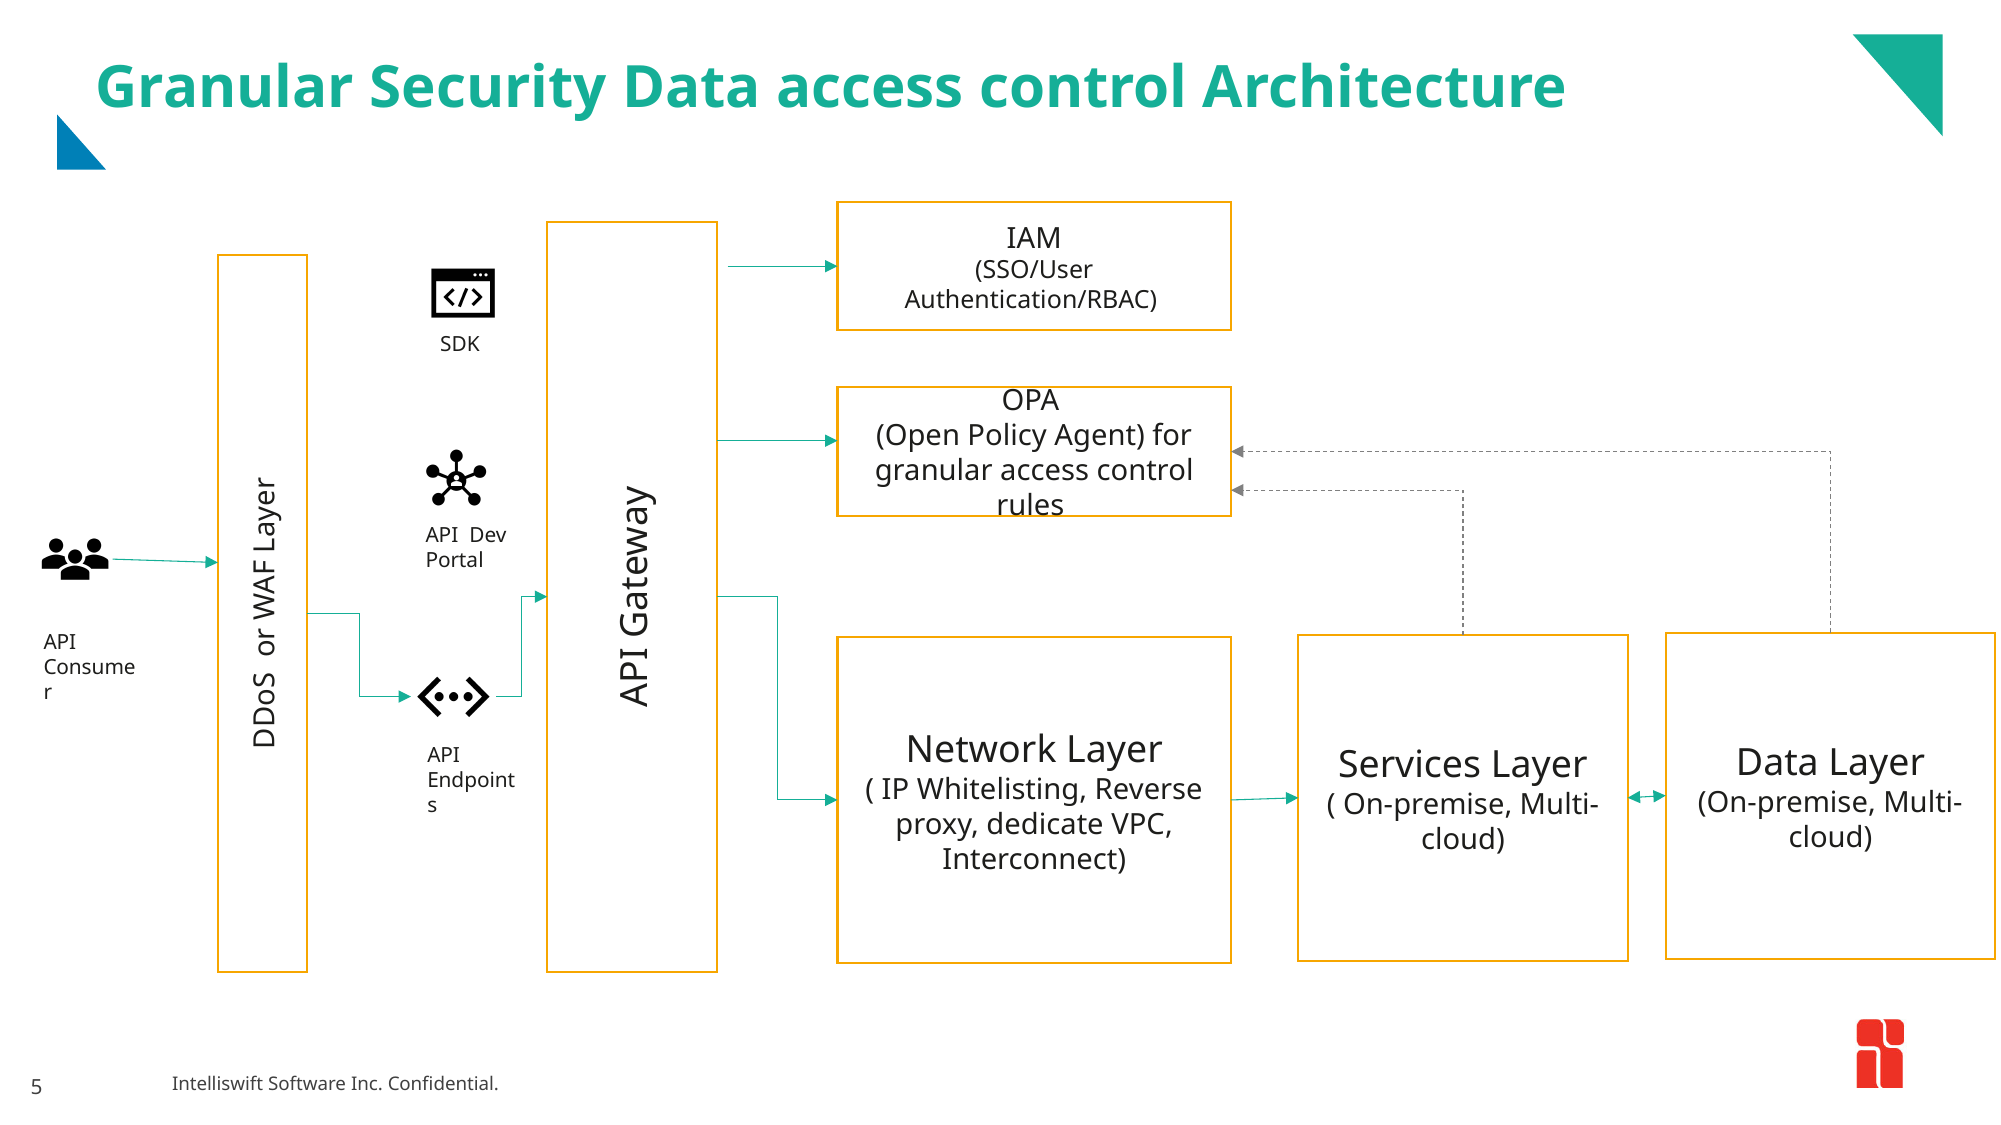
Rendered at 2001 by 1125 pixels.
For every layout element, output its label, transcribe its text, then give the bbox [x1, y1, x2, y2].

title Granular Security Data access control Architecture [95, 56, 1898, 121]
text_box API Dev Portal [410, 514, 535, 579]
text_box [112, 559, 218, 563]
text_box OPA (Open Policy Agent) for granular access control rules [836, 386, 1232, 517]
text_box SDK [425, 323, 516, 363]
picture [425, 255, 501, 331]
text_box Network Layer ( IP Whitelisting, Reverse proxy, dedicate VPC, Interconnect) [836, 636, 1232, 964]
picture [1845, 1007, 1915, 1096]
text_box IAM (SSO/User Authentication/RBAC) [836, 201, 1232, 331]
text_box Data Layer (On-premise, Multi-cloud) [1665, 632, 1996, 960]
text_box DDoS or WAF Layer [217, 254, 308, 973]
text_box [1440, 242, 1622, 842]
text_box API Consumer [28, 621, 153, 711]
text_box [496, 596, 548, 697]
picture [410, 653, 497, 740]
picture [37, 521, 113, 597]
text_box Services Layer ( On-premise, Multi-cloud) [1297, 634, 1629, 962]
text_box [1274, 446, 1420, 679]
text_box API Gateway [546, 221, 718, 973]
text_box API Endpoints [412, 734, 537, 824]
picture [418, 440, 494, 516]
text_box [307, 613, 411, 697]
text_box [716, 596, 838, 800]
